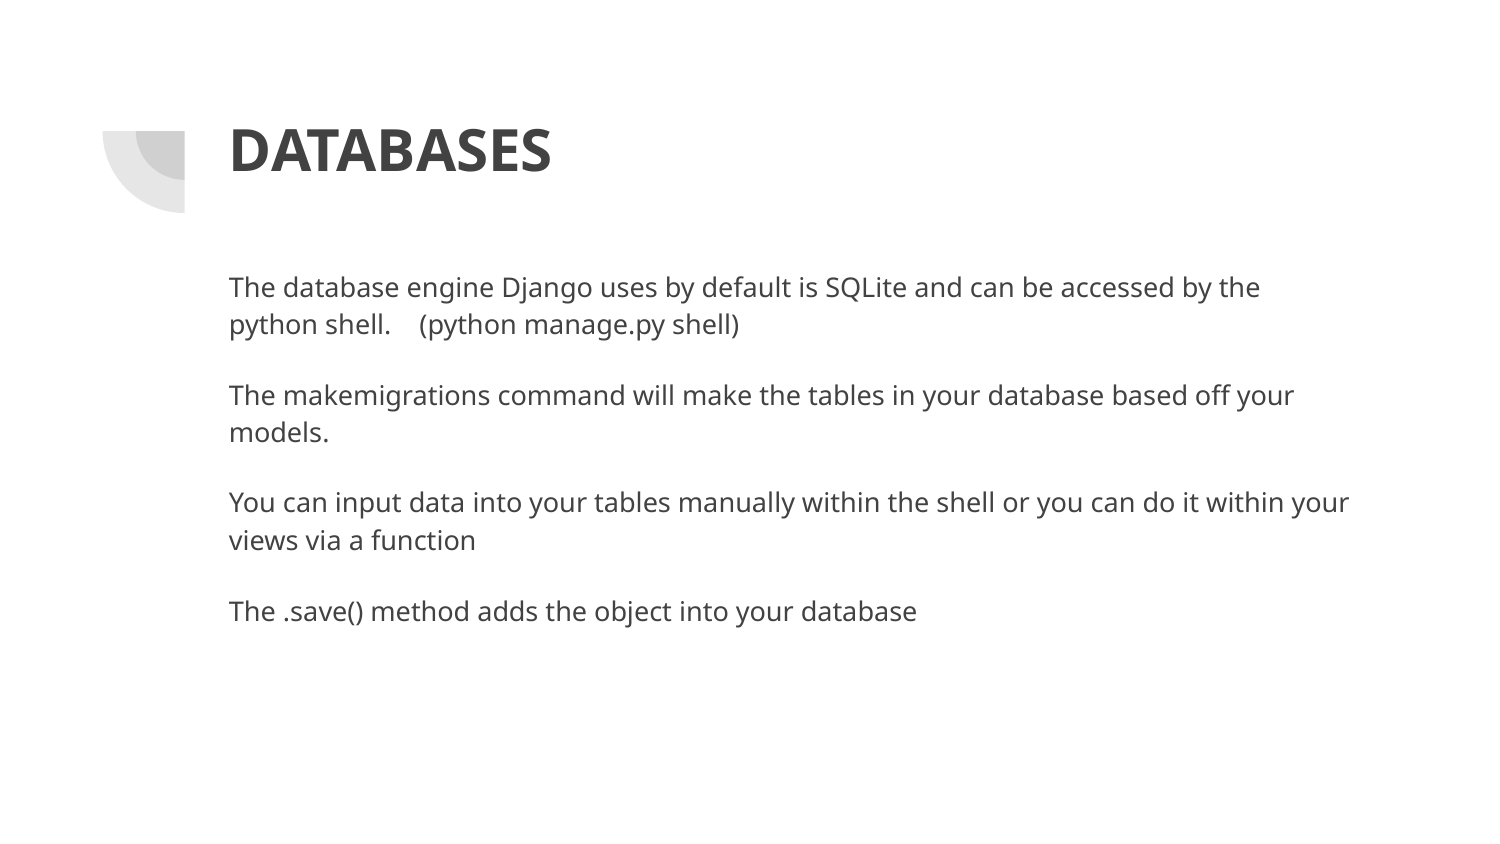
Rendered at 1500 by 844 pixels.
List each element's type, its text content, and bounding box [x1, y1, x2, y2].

title DATABASES [213, 98, 1368, 250]
list The database engine Django uses by default is SQLite and can be accessed by the python shell. (python manage.py shell) The makemigrations command will make the tables in your database based off your models. You can input data into your tables manually within the shell or you can do it within your views via a function The .save() method adds the object into your database [213, 250, 1368, 744]
